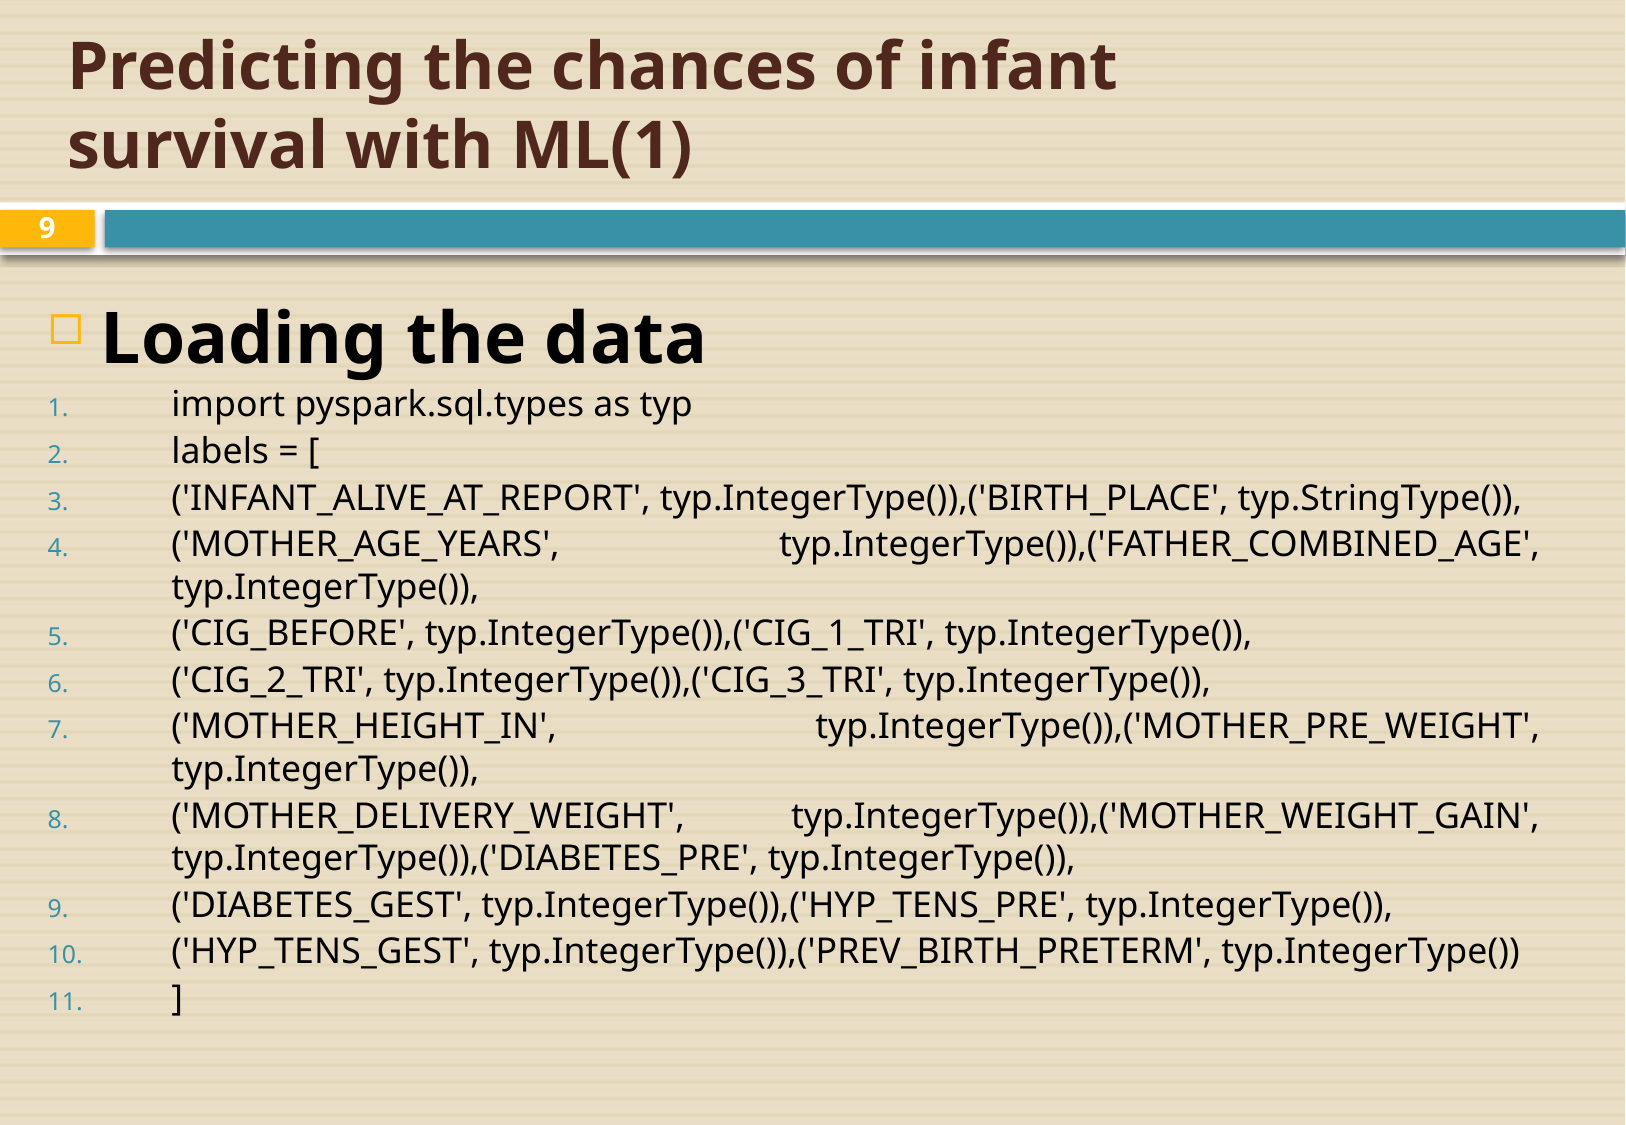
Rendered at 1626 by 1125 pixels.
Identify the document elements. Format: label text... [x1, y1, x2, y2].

title Predicting the chances of infant survival with ML(1) [52, 14, 1508, 191]
list Loading the data import pyspark.sql.types as typ labels = [ ('INFANT_ALIVE_AT_REPORT', typ.IntegerType()),('BIRTH_PLACE', typ.StringType()), ('MOTHER_AGE_YEARS', typ.IntegerType()),('FATHER_COMBINED_AGE', typ.IntegerType()), ('CIG_BEFORE', typ.IntegerType()),('CIG_1_TRI', typ.IntegerType()), ('CIG_2_TRI', typ.IntegerType()),('CIG_3_TRI', typ.IntegerType()), ('MOTHER_HEIGHT_IN', typ.IntegerType()),('MOTHER_PRE_WEIGHT', typ.IntegerType()), ('MOTHER_DELIVERY_WEIGHT', typ.IntegerType()),('MOTHER_WEIGHT_GAIN', typ.IntegerType()),('DIABETES_PRE', typ.IntegerType()), ('DIABETES_GEST', typ.IntegerType()),('HYP_TENS_PRE', typ.IntegerType()), ('HYP_TENS_GEST', typ.IntegerType()),('PREV_BIRTH_PRETERM', typ.IntegerType()) ] [32, 284, 1557, 1106]
slide_number 9 [0, 208, 95, 249]
